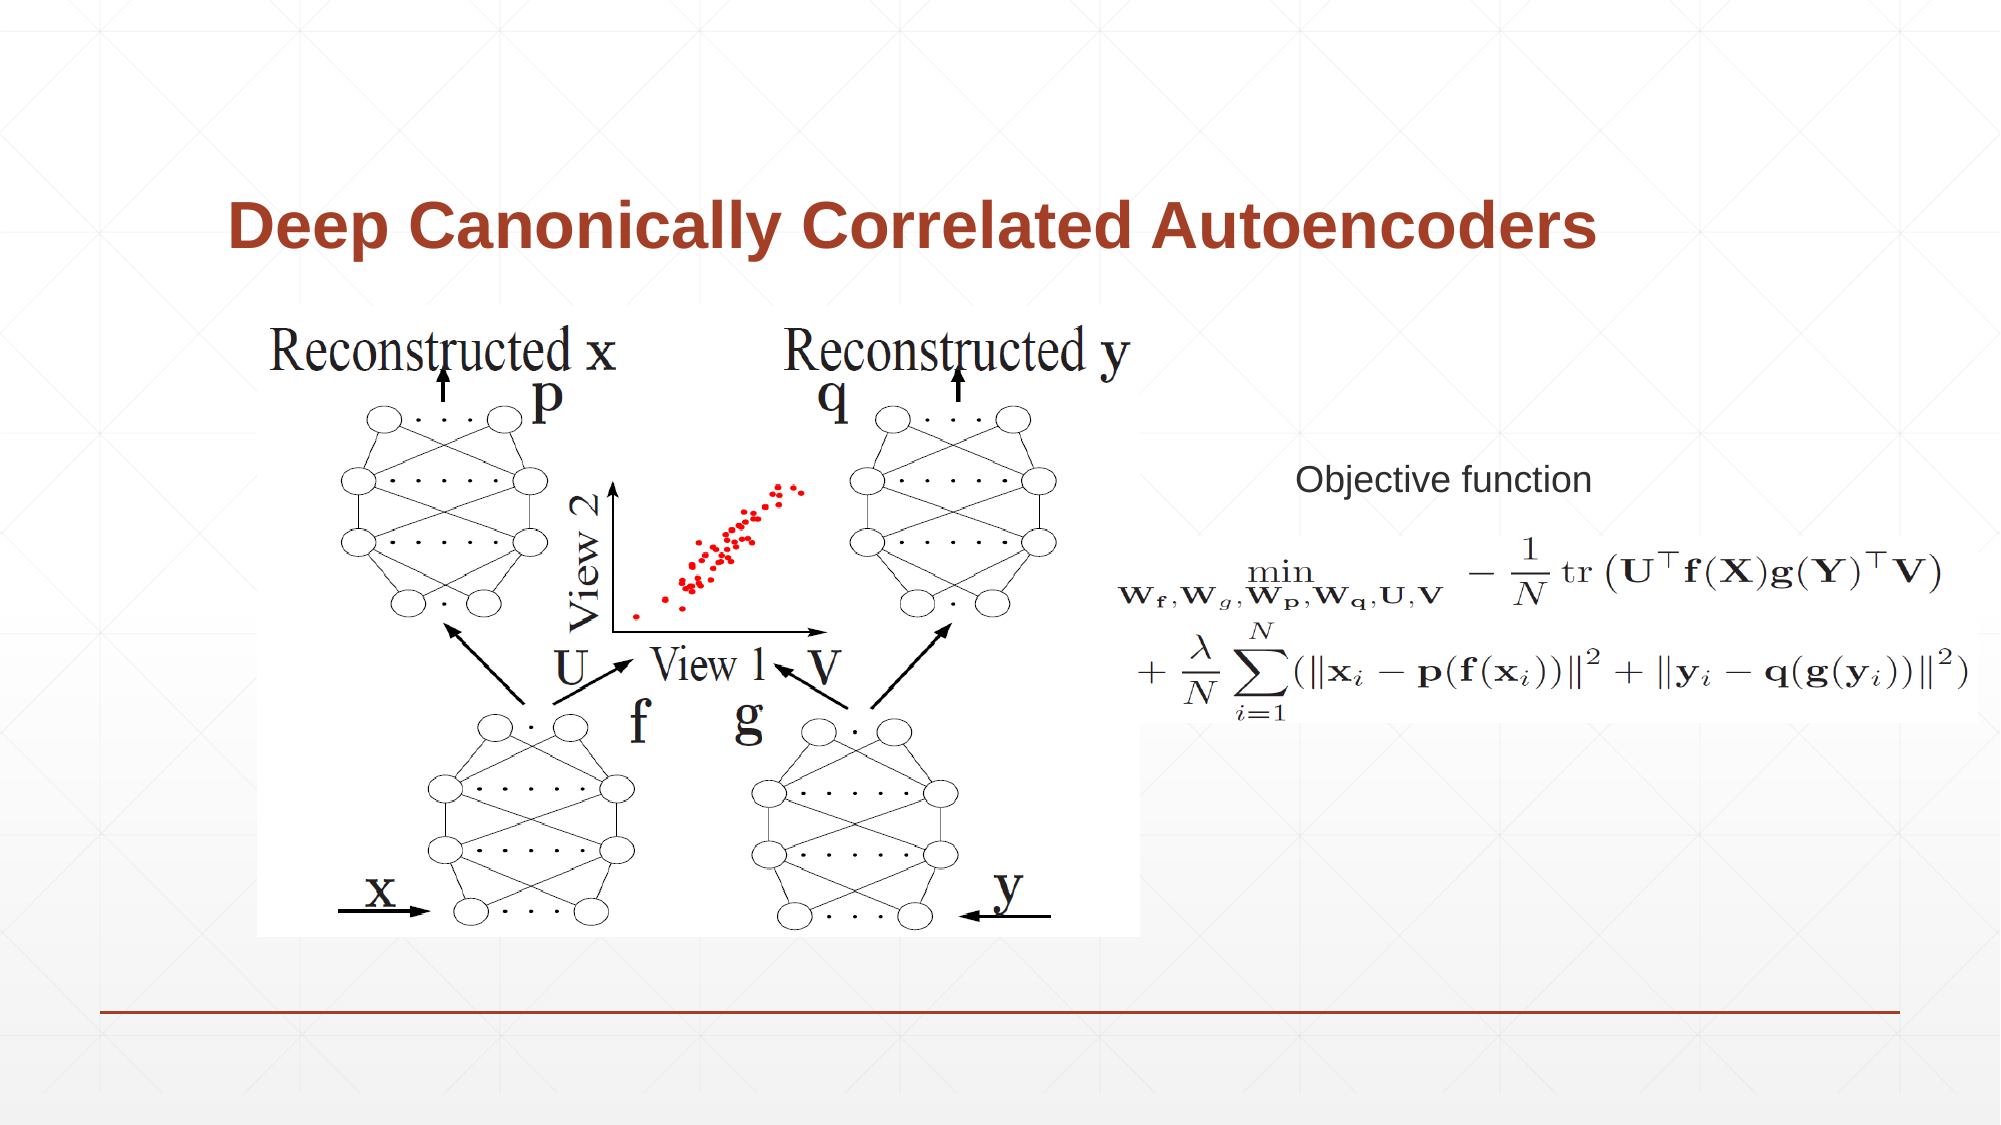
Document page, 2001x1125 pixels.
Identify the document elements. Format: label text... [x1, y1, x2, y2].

title Deep Canonically Correlated Autoencoders [212, 82, 1788, 271]
picture [1090, 536, 1978, 723]
text_box Objective function [1280, 447, 1837, 536]
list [257, 305, 1140, 937]
